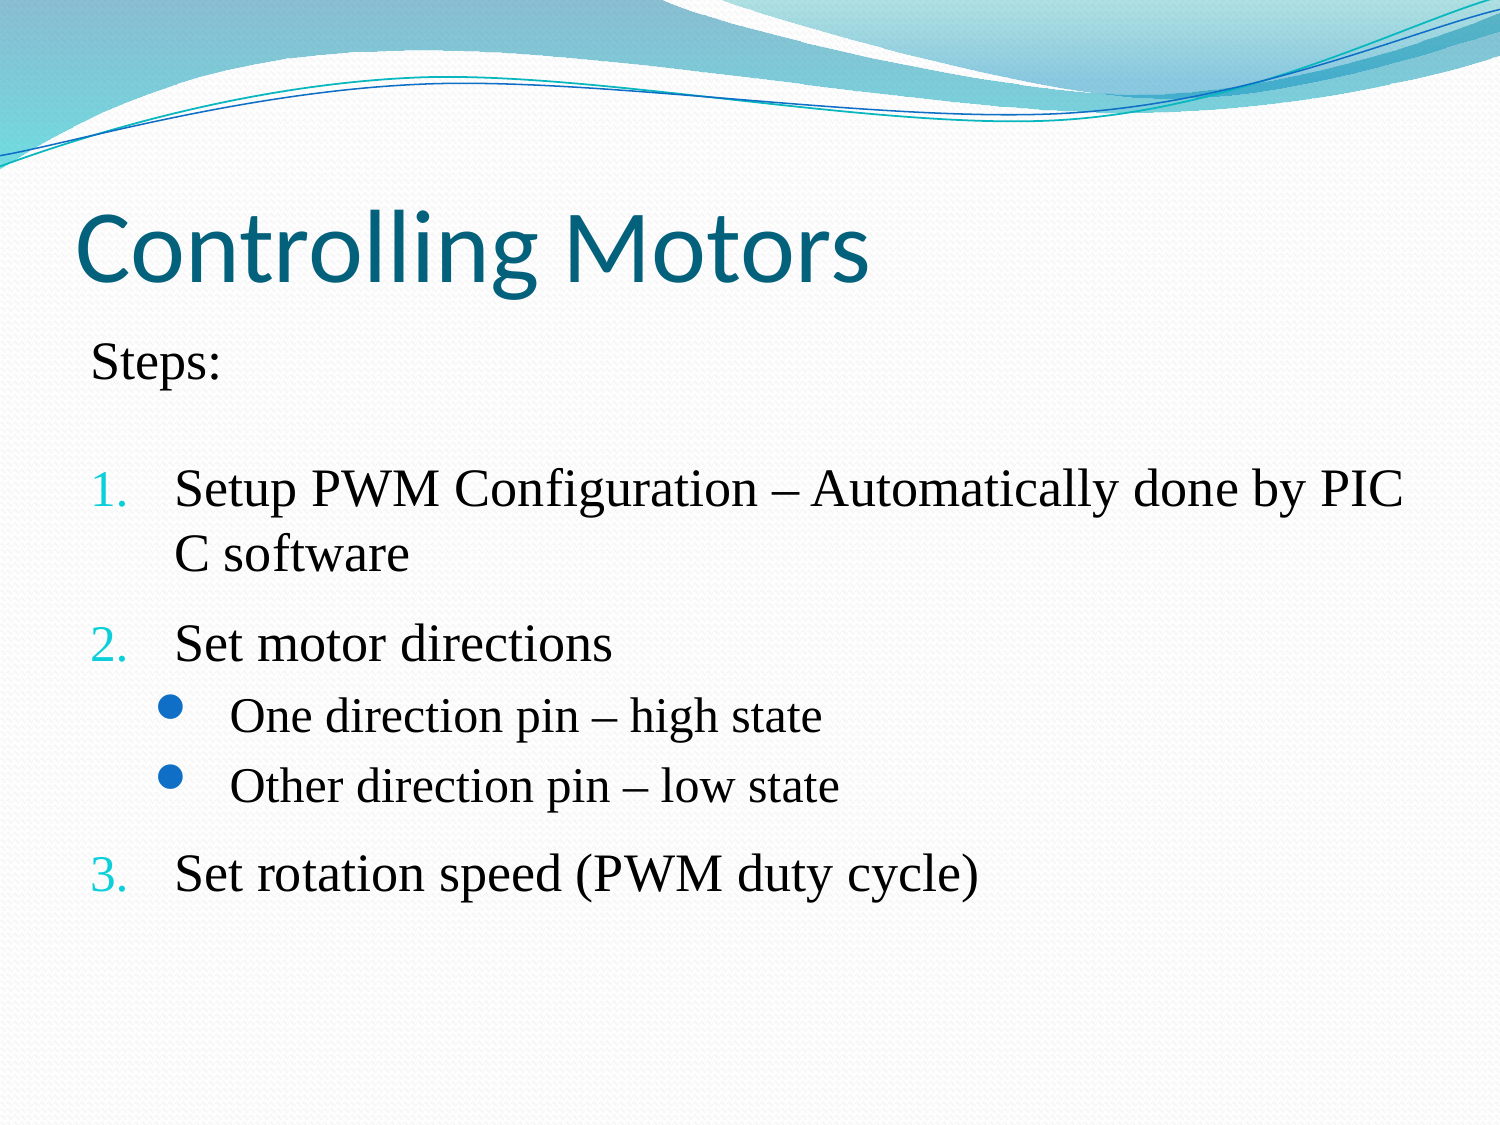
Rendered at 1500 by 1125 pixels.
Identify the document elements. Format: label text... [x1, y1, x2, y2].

title Controlling Motors [74, 115, 1426, 304]
list Steps: Setup PWM Configuration – Automatically done by PIC C software Set motor directions One direction pin – high state Other direction pin – low state Set rotation speed (PWM duty cycle) [74, 317, 1426, 1038]
